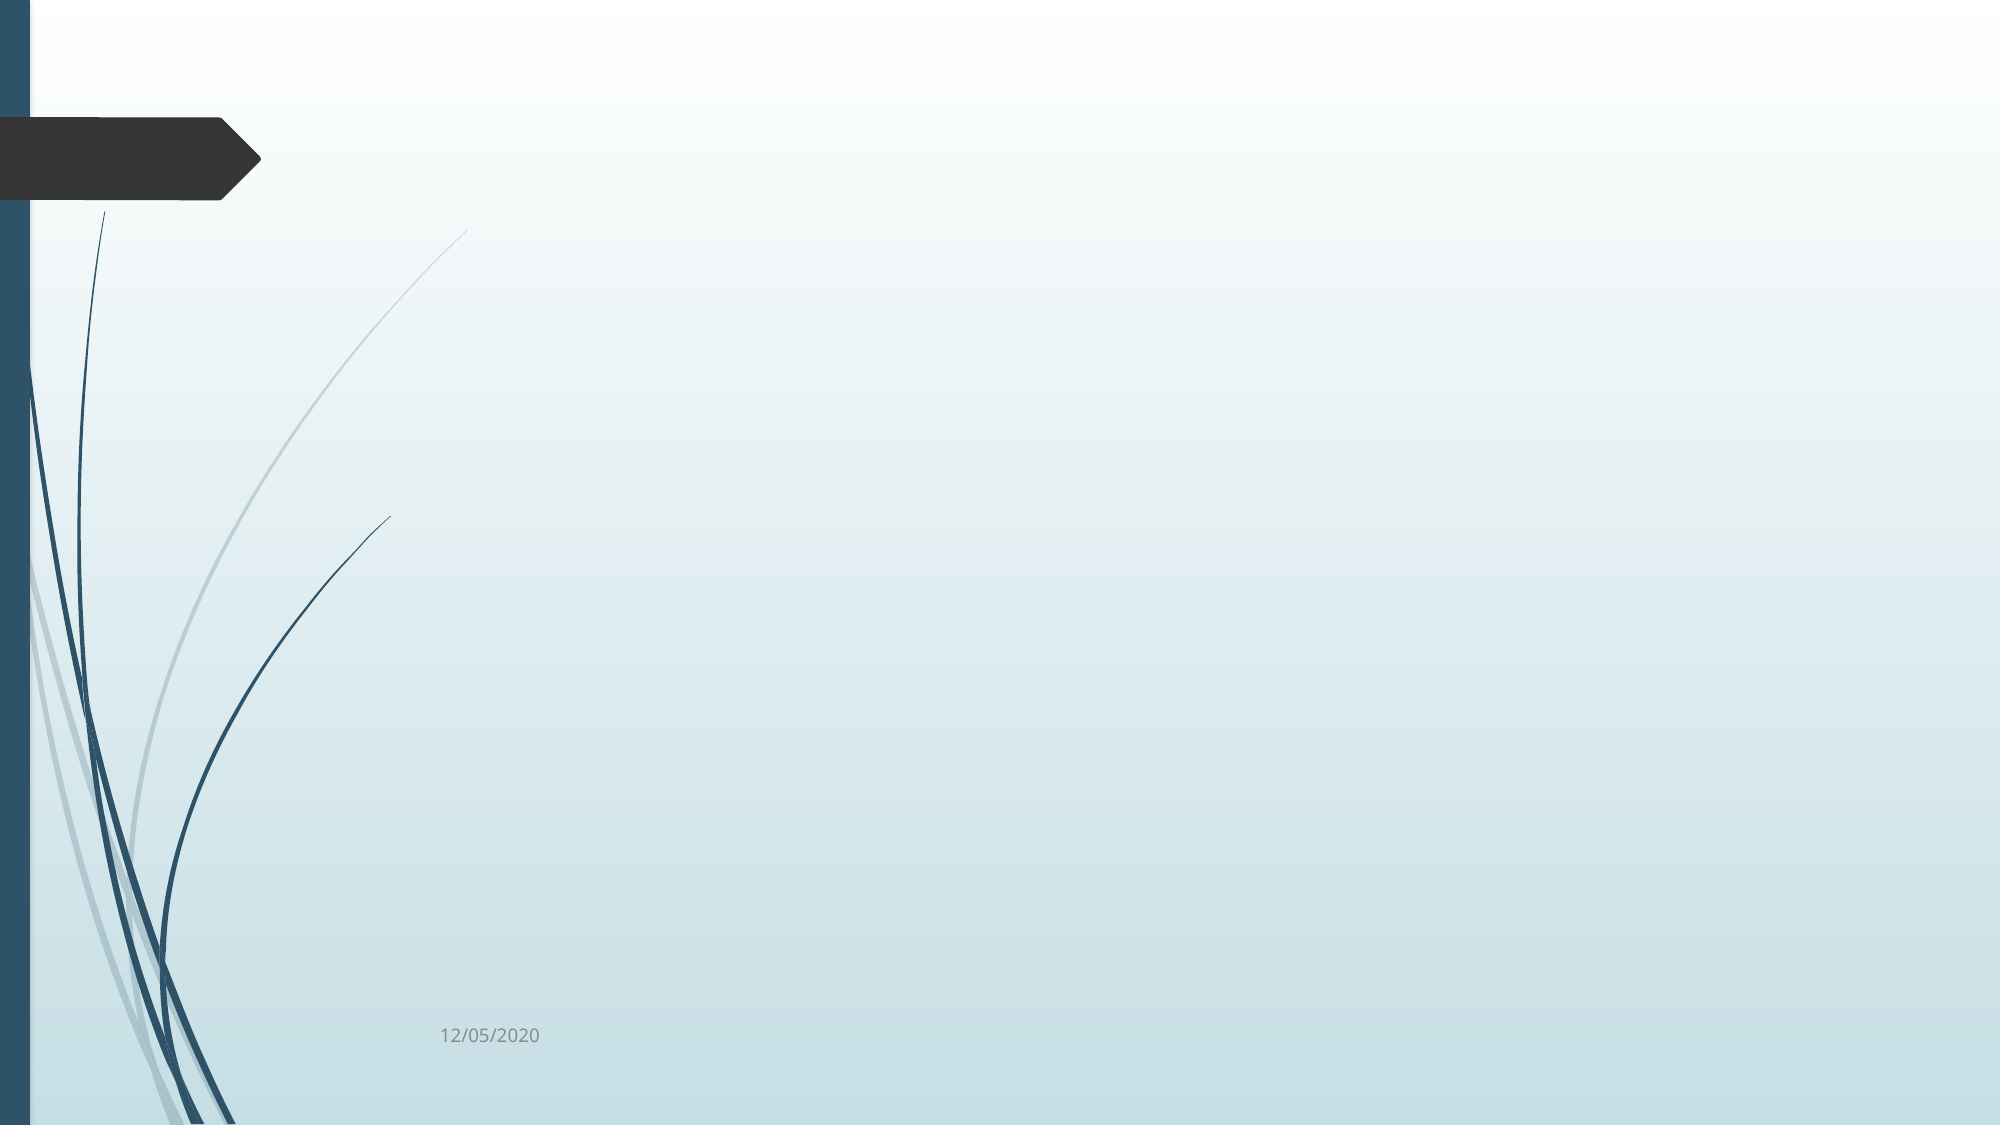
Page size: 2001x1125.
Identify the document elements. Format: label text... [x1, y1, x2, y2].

footer 12/05/2020 [424, 1006, 1675, 1067]
